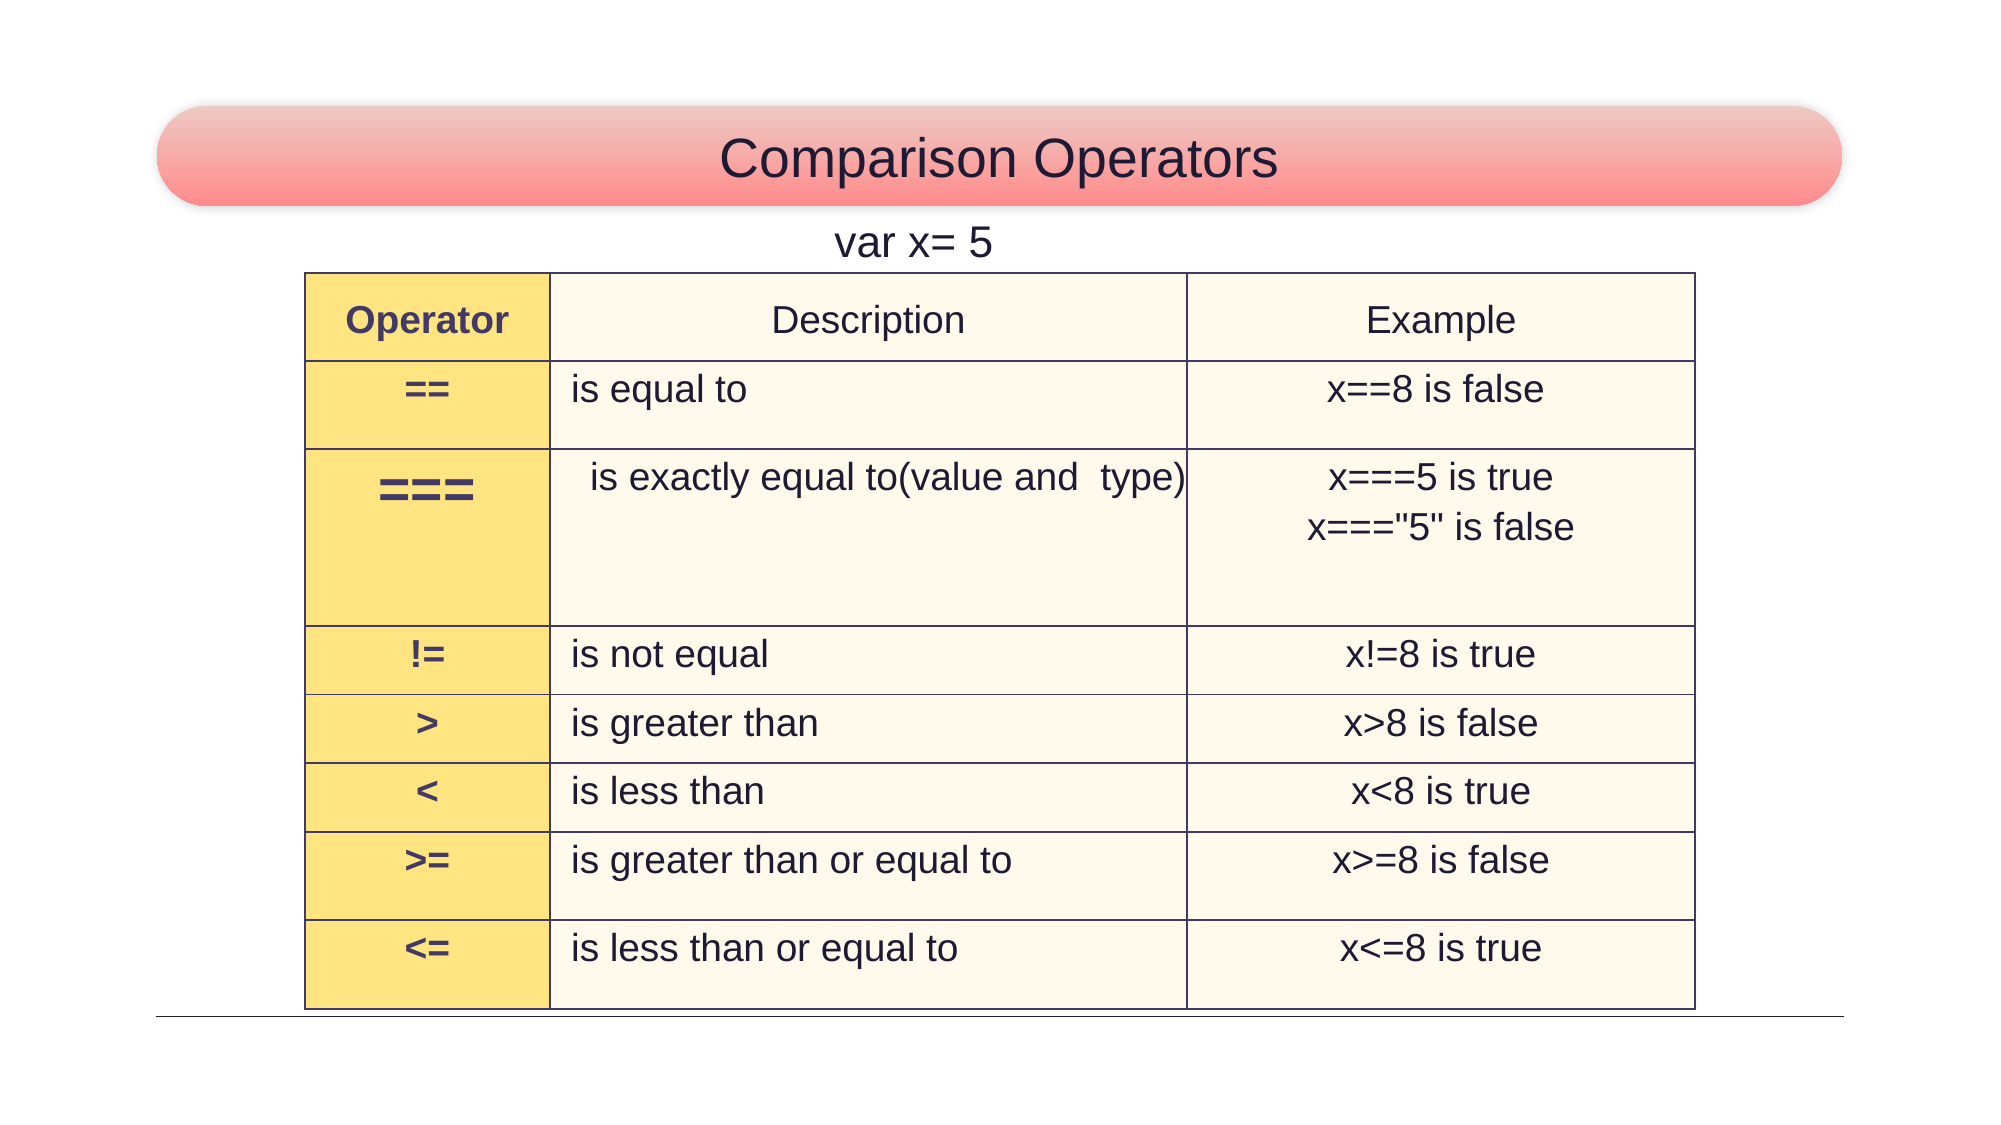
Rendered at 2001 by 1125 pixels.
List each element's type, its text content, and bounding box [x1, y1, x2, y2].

table_cell x>8 is false [1188, 695, 1694, 762]
table_cell is greater than [551, 695, 1186, 762]
table_header Description [551, 274, 1186, 360]
table_cell is exactly equal to(value and type) [551, 450, 1186, 625]
table_cell === [306, 450, 549, 625]
table_cell x===5 is true x==="5" is false [1188, 450, 1694, 625]
table_header Operator [306, 274, 549, 360]
title Comparison Operators [494, 105, 1506, 206]
table_cell is not equal [551, 627, 1186, 694]
table_cell is greater than or equal to [551, 833, 1186, 919]
table_cell < [306, 764, 549, 831]
table_header Example [1188, 274, 1694, 360]
table_cell != [306, 627, 549, 694]
table_cell x!=8 is true [1188, 627, 1694, 694]
table_cell x<8 is true [1188, 764, 1694, 831]
table_cell > [306, 695, 549, 762]
table_cell x>=8 is false [1188, 833, 1694, 919]
text_box var x= 5 [819, 205, 1181, 274]
table_cell >= [306, 833, 549, 919]
table_cell x<=8 is true [1188, 921, 1694, 1008]
table_cell <= [306, 921, 549, 1008]
table_cell x==8 is false [1188, 362, 1694, 448]
table_cell is less than [551, 764, 1186, 831]
table_cell is equal to [551, 362, 1186, 448]
table_cell == [306, 362, 549, 448]
table_cell is less than or equal to [551, 921, 1186, 1008]
